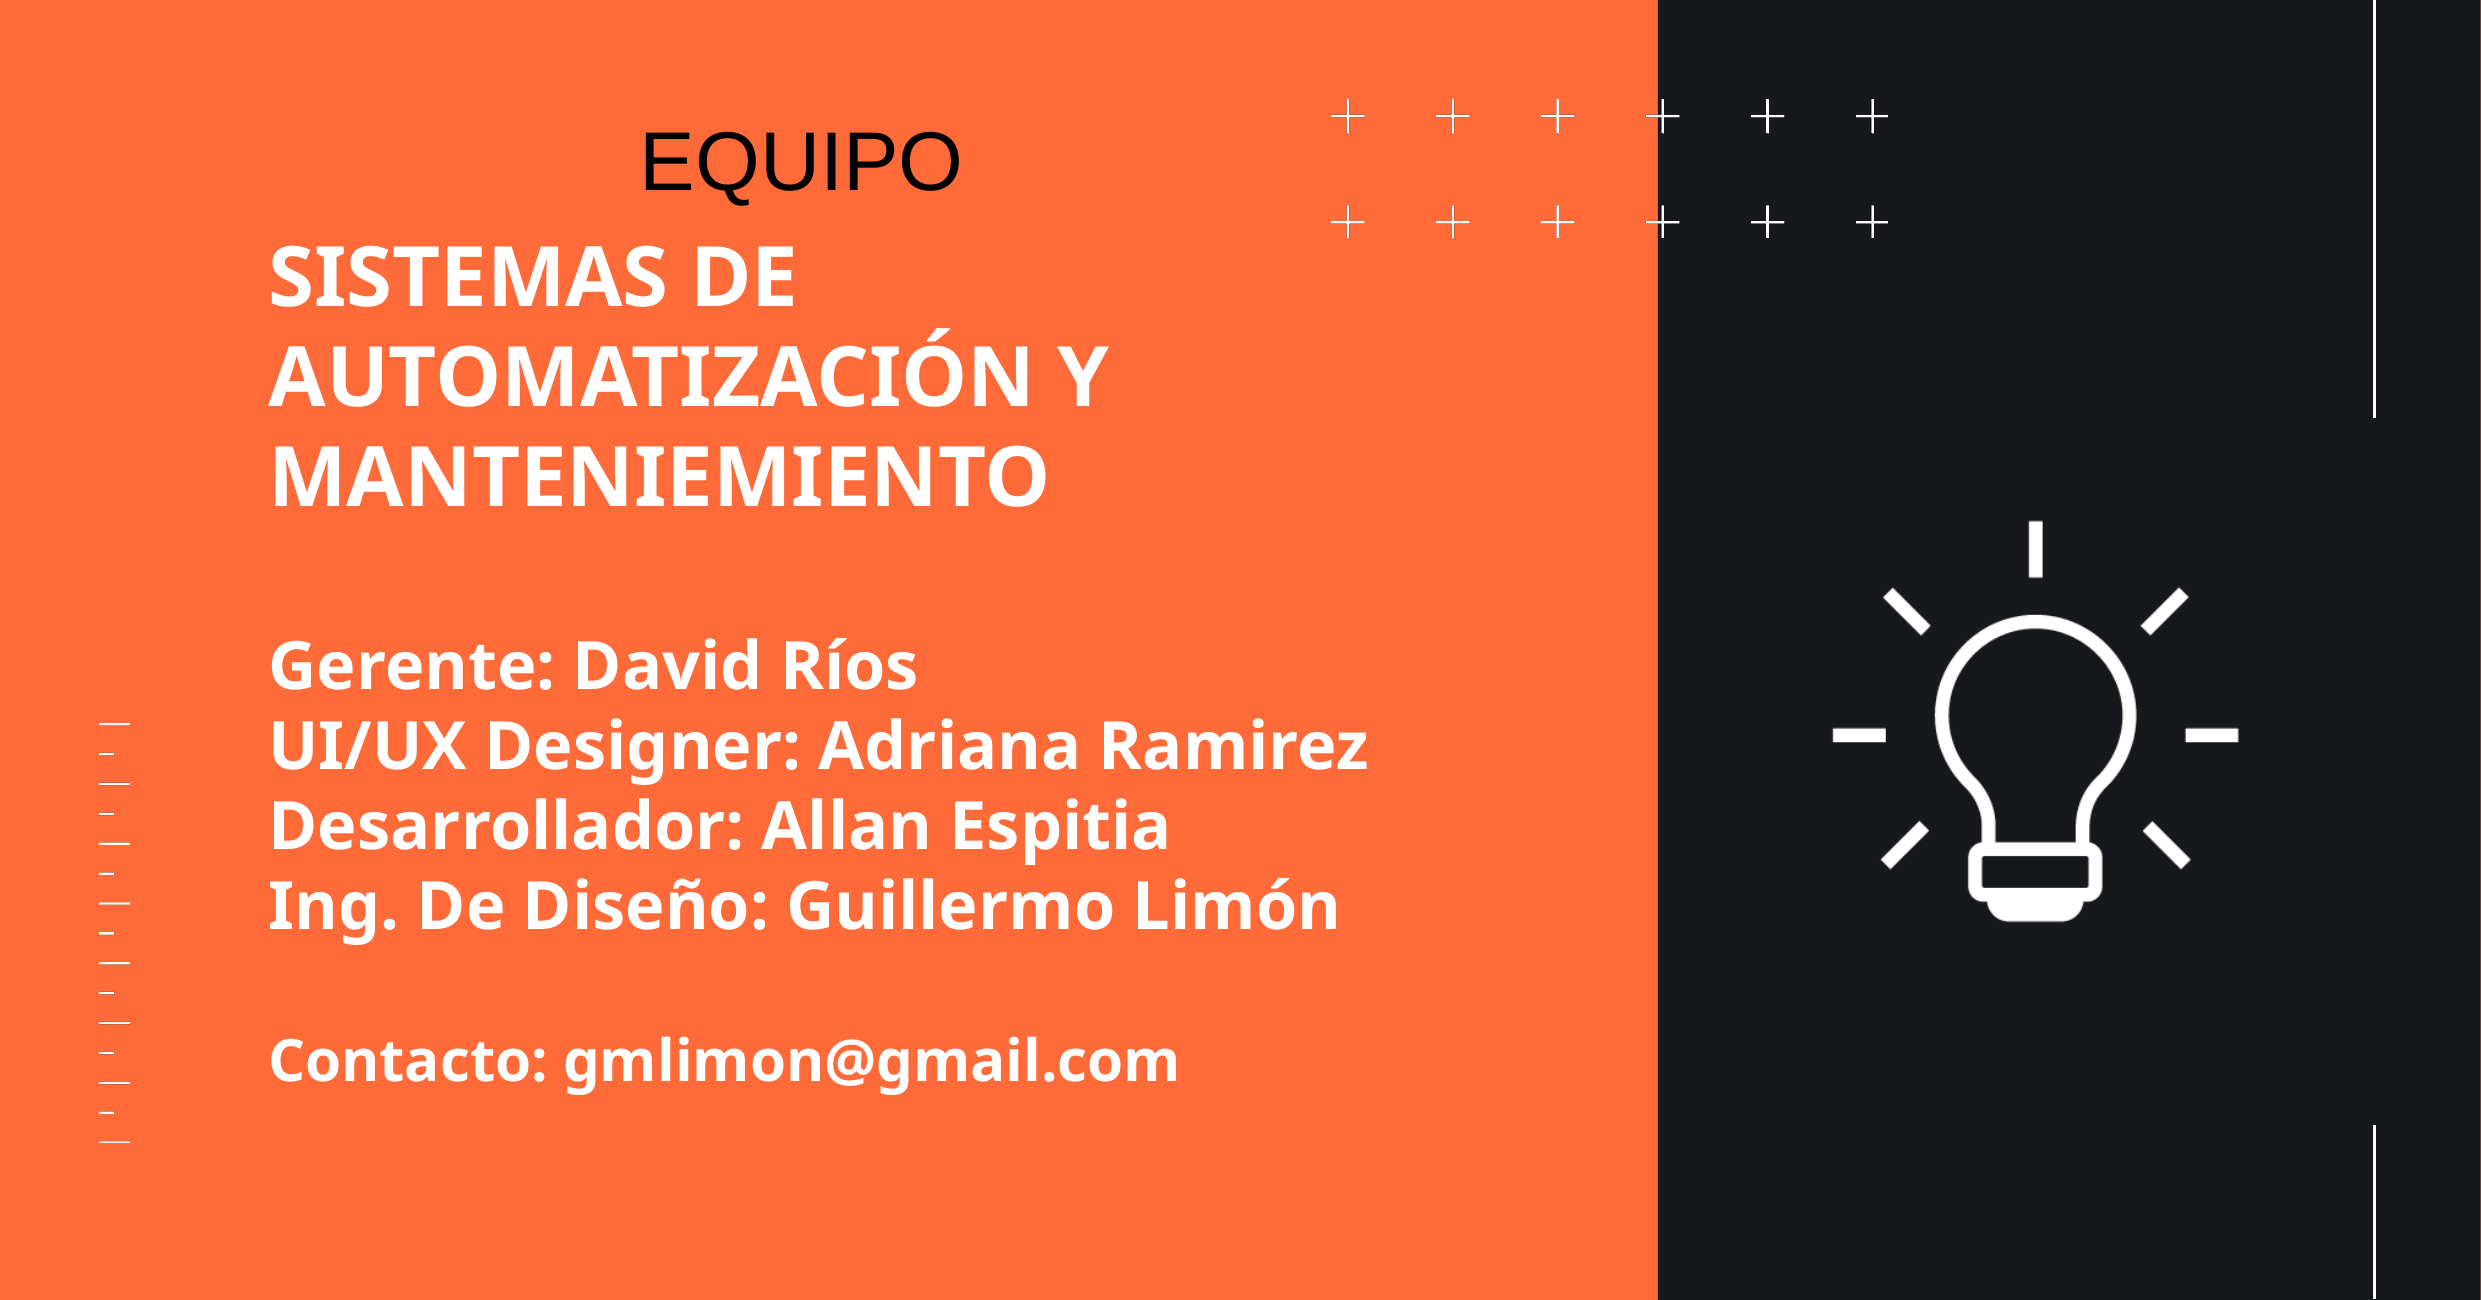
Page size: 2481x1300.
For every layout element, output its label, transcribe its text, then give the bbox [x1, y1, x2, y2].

text_box EQUIPO [625, 99, 1330, 215]
picture [99, 723, 130, 1143]
picture [1331, 99, 1888, 239]
picture [1788, 473, 2284, 970]
text_box SISTEMAS DE AUTOMATIZACIÓN Y MANTENIEMIENTO Gerente: David Ríos UI/UX Designer: Adriana Ramirez Desarrollador: Allan Espitia Ing. De Diseño: Guillermo Limón Contacto: gmlimon@gmail.com [244, 238, 1428, 1158]
text_box [1657, 0, 2481, 1300]
